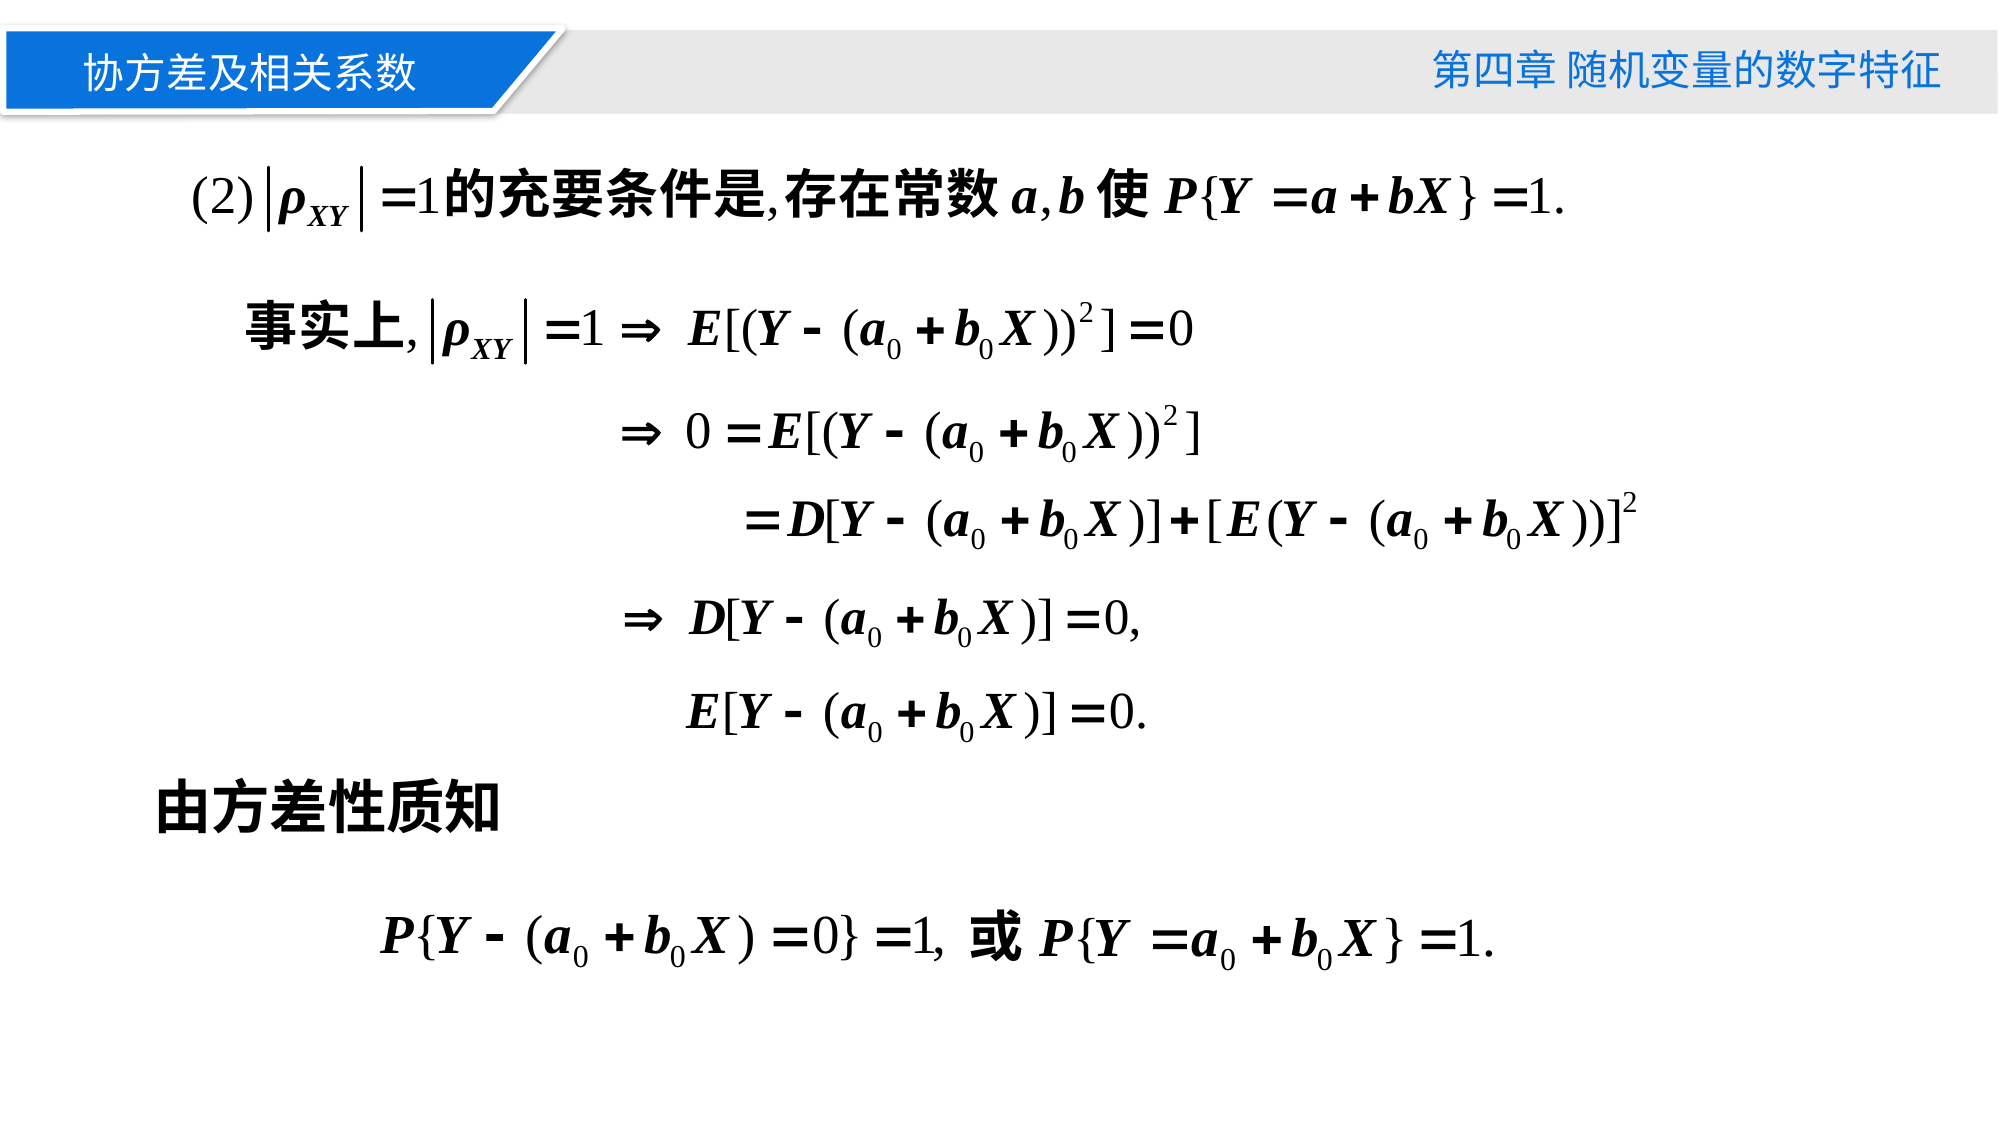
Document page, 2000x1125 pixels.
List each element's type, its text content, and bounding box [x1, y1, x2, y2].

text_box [616, 583, 1150, 661]
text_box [238, 287, 611, 377]
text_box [183, 155, 1571, 245]
text_box 由方差性质知 [138, 763, 518, 848]
text_box [502, 27, 2000, 116]
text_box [675, 676, 1155, 756]
text_box [0, 25, 566, 115]
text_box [369, 897, 958, 982]
text_box 协方差及相关系数 [68, 39, 432, 104]
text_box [613, 288, 1202, 373]
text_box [613, 388, 1646, 561]
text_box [962, 900, 1505, 984]
text_box 第四章 随机变量的数字特征 [1417, 36, 1957, 101]
